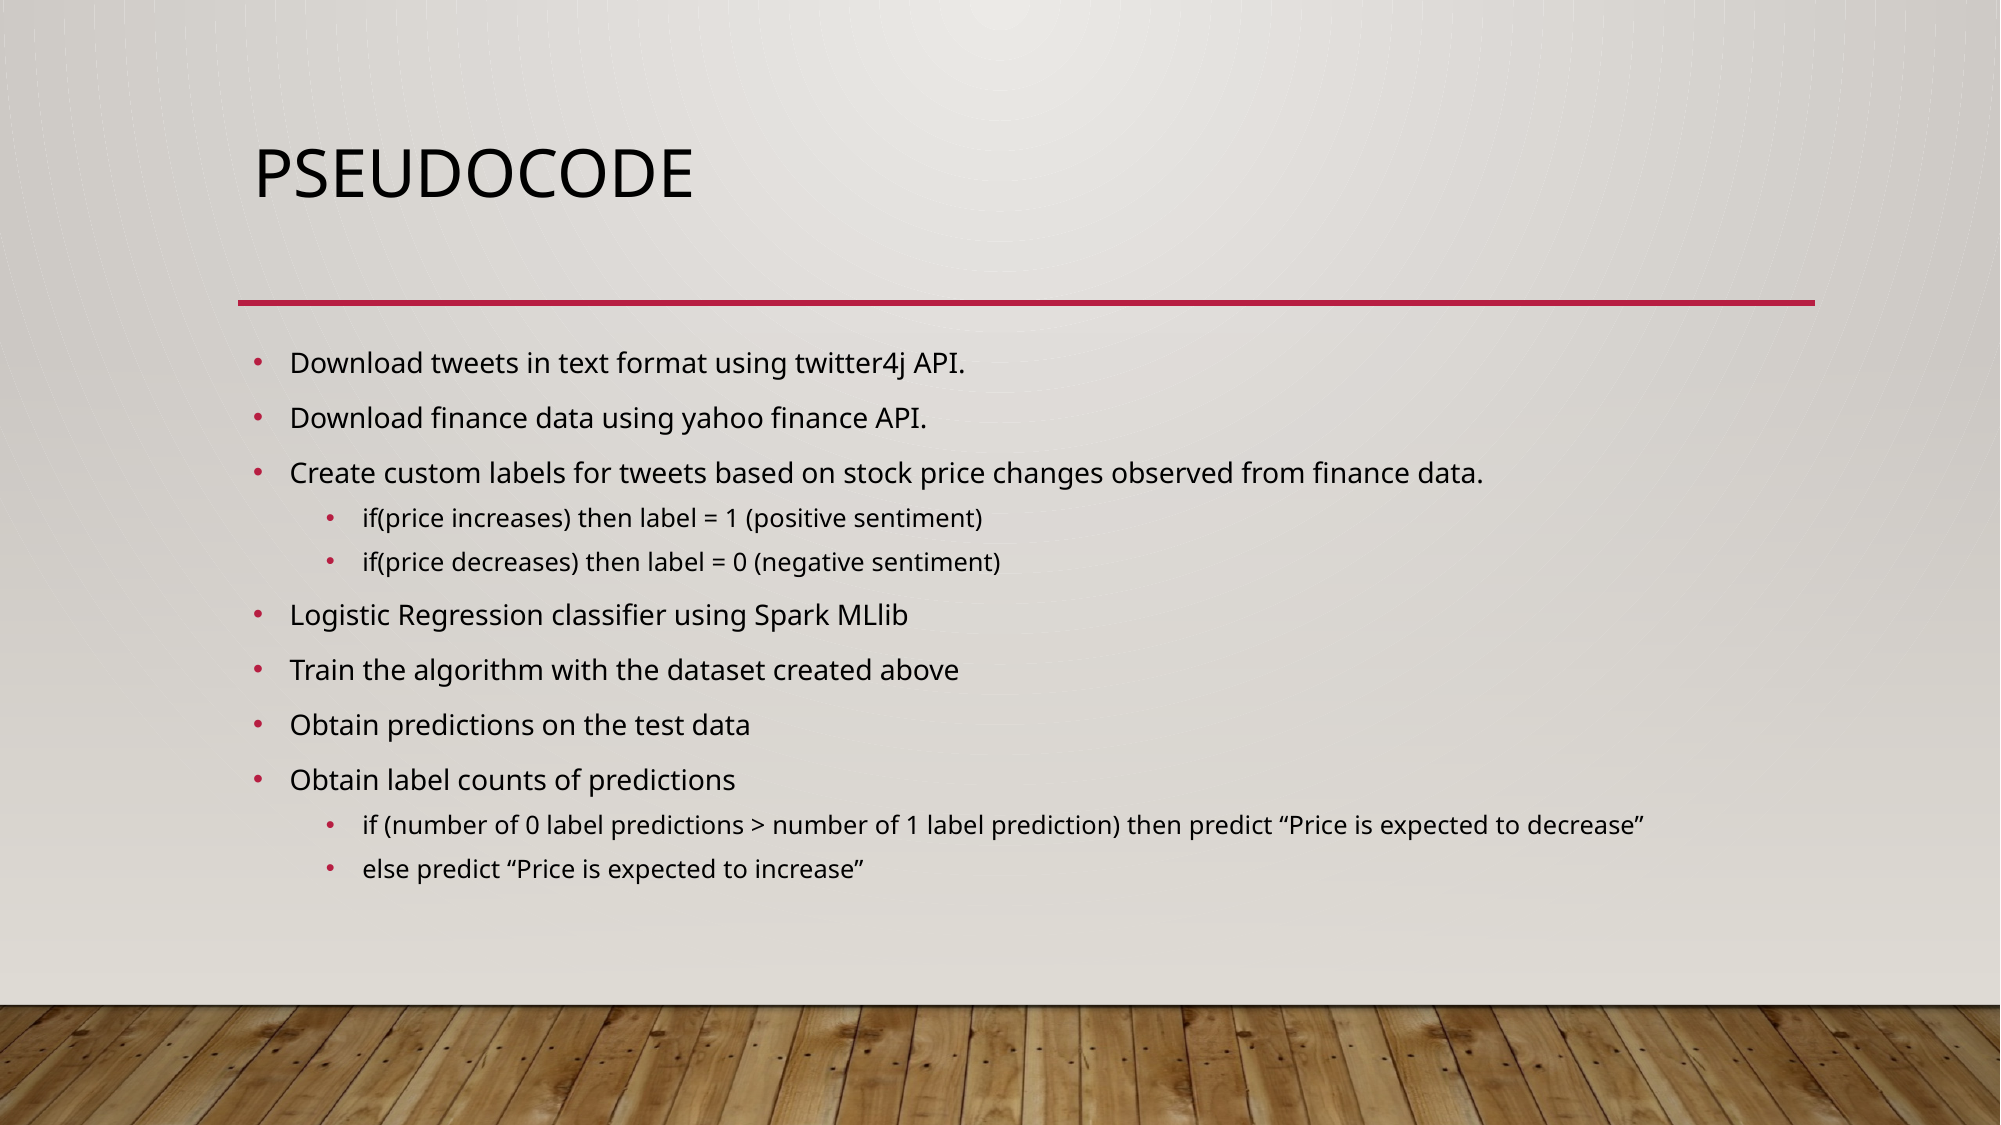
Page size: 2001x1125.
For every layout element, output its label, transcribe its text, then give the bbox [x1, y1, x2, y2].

picture [0, 1005, 2000, 1125]
list Download tweets in text format using twitter4j API. Download finance data using yahoo finance API. Create custom labels for tweets based on stock price changes observed from finance data. if(price increases) then label = 1 (positive sentiment) if(price decreases) then label = 0 (negative sentiment) Logistic Regression classifier using Spark MLlib Train the algorithm with the dataset created above Obtain predictions on the test data Obtain label counts of predictions if (number of 0 label predictions > number of 1 label prediction) then predict “Price is expected to decrease” else predict “Price is expected to increase” [238, 330, 1814, 897]
title Pseudocode [238, 131, 1814, 305]
